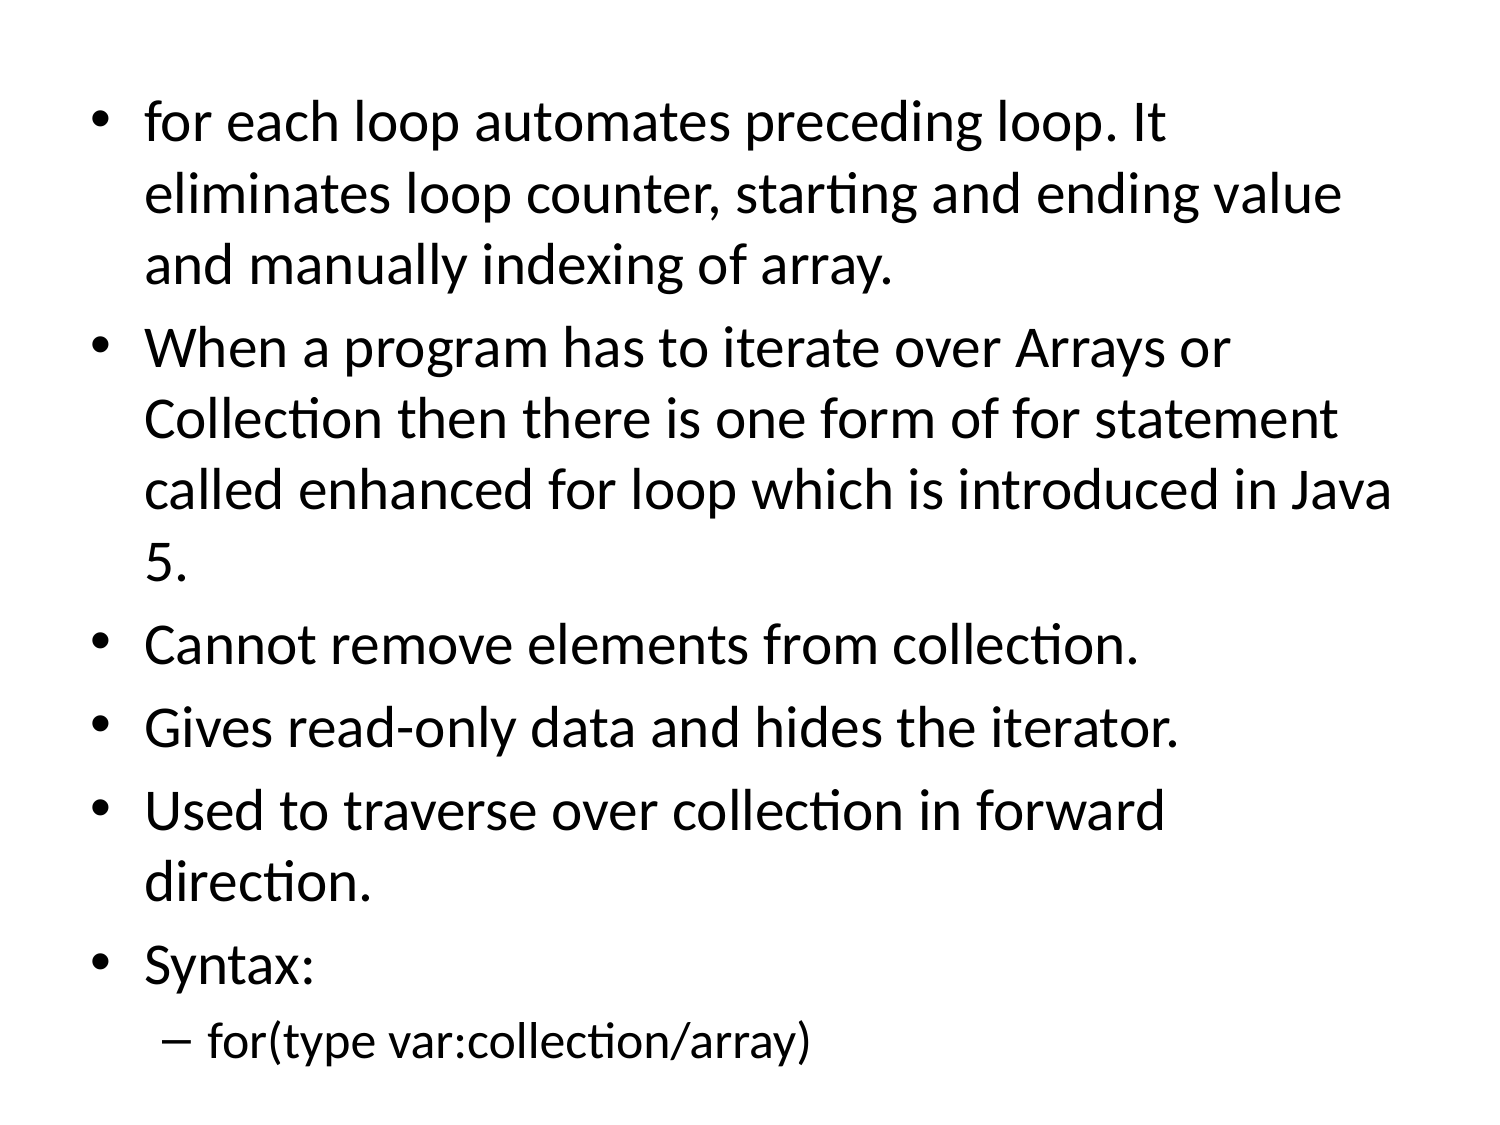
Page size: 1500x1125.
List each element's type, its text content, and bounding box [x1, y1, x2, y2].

list for each loop automates preceding loop. It eliminates loop counter, starting and ending value and manually indexing of array. When a program has to iterate over Arrays or Collection then there is one form of for statement called enhanced for loop which is introduced in Java 5. Cannot remove elements from collection. Gives read-only data and hides the iterator. Used to traverse over collection in forward direction. Syntax: for(type var:collection/array) [75, 75, 1425, 1088]
